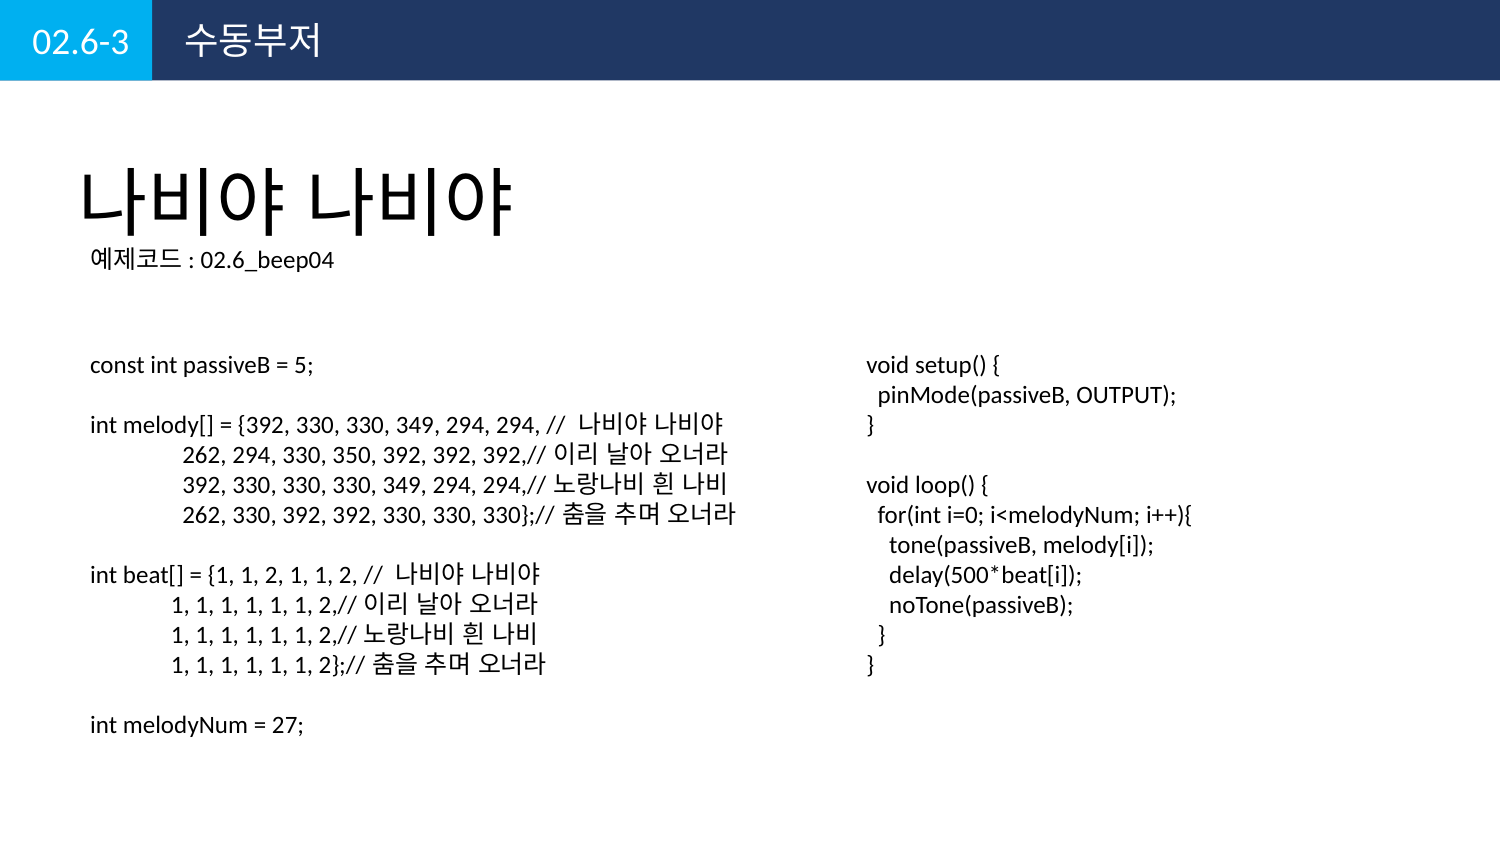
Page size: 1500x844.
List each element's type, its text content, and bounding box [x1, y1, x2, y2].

text_box 나비야 나비야 [63, 147, 586, 253]
text_box 수동부저 [169, 9, 945, 70]
text_box 02.6-3 [17, 9, 153, 70]
text_box const int passiveB = 5; int melody[] = {392, 330, 330, 349, 294, 294, // 나비야 나비야 262, 294, 330, 350, 392, 392, 392,//이리 날아 오너라 392, 330, 330, 330, 349, 294, 294,//노랑나비 흰 나비 262, 330, 392, 392, 330, 330, 330};//춤을 추며 오너라 int beat[] = {1, 1, 2, 1, 1, 2, // 나비야 나비야 1, 1, 1, 1, 1, 1, 2,//이리 날아 오너라 1, 1, 1, 1, 1, 1, 2,//노랑나비 흰 나비 1, 1, 1, 1, 1, 1, 2};//춤을 추며 오너라 int melodyNum = 27; [75, 341, 775, 746]
text_box 예제코드: 02.6_beep04 [75, 236, 574, 281]
text_box [153, 0, 1500, 81]
text_box void setup() { pinMode(passiveB, OUTPUT); } void loop() { for(int i=0; i<melodyNum; i++){ tone(passiveB, melody[i]); delay(500*beat[i]); noTone(passiveB); } } [851, 341, 1337, 686]
text_box [0, 0, 153, 81]
